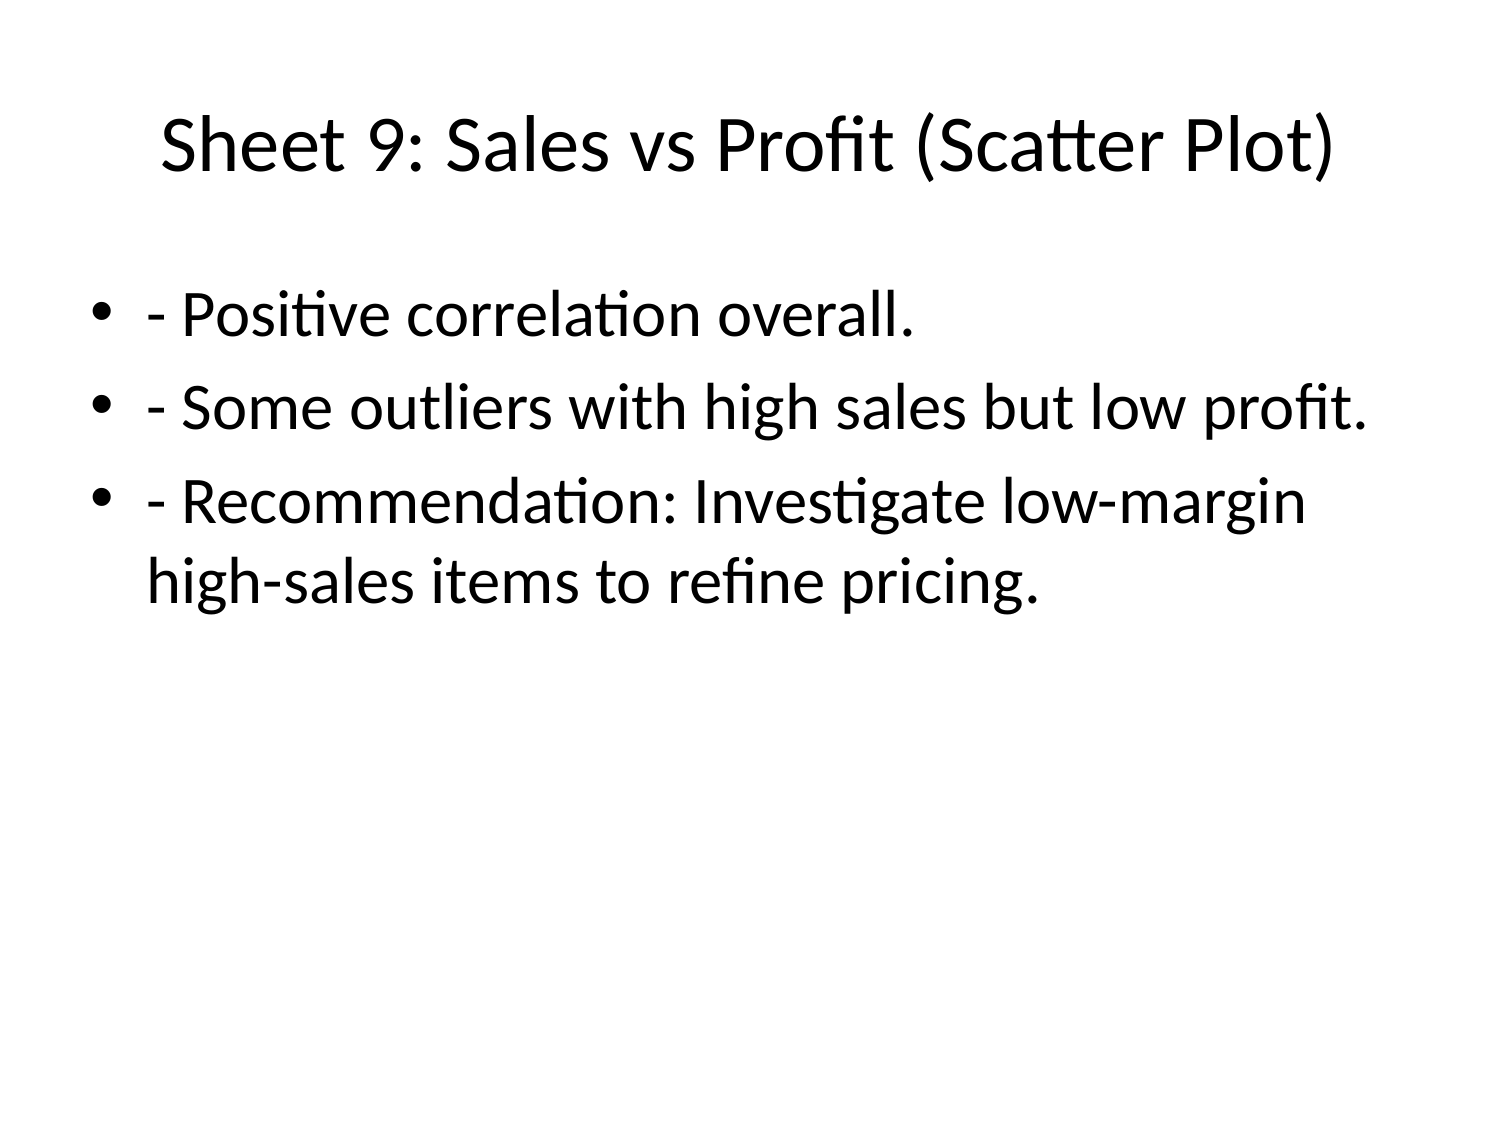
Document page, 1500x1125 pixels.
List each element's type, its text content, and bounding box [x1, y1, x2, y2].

title Sheet 9: Sales vs Profit (Scatter Plot) [75, 45, 1425, 233]
list - Positive correlation overall. - Some outliers with high sales but low profit. - Recommendation: Investigate low-margin high-sales items to refine pricing. [75, 262, 1425, 1005]
